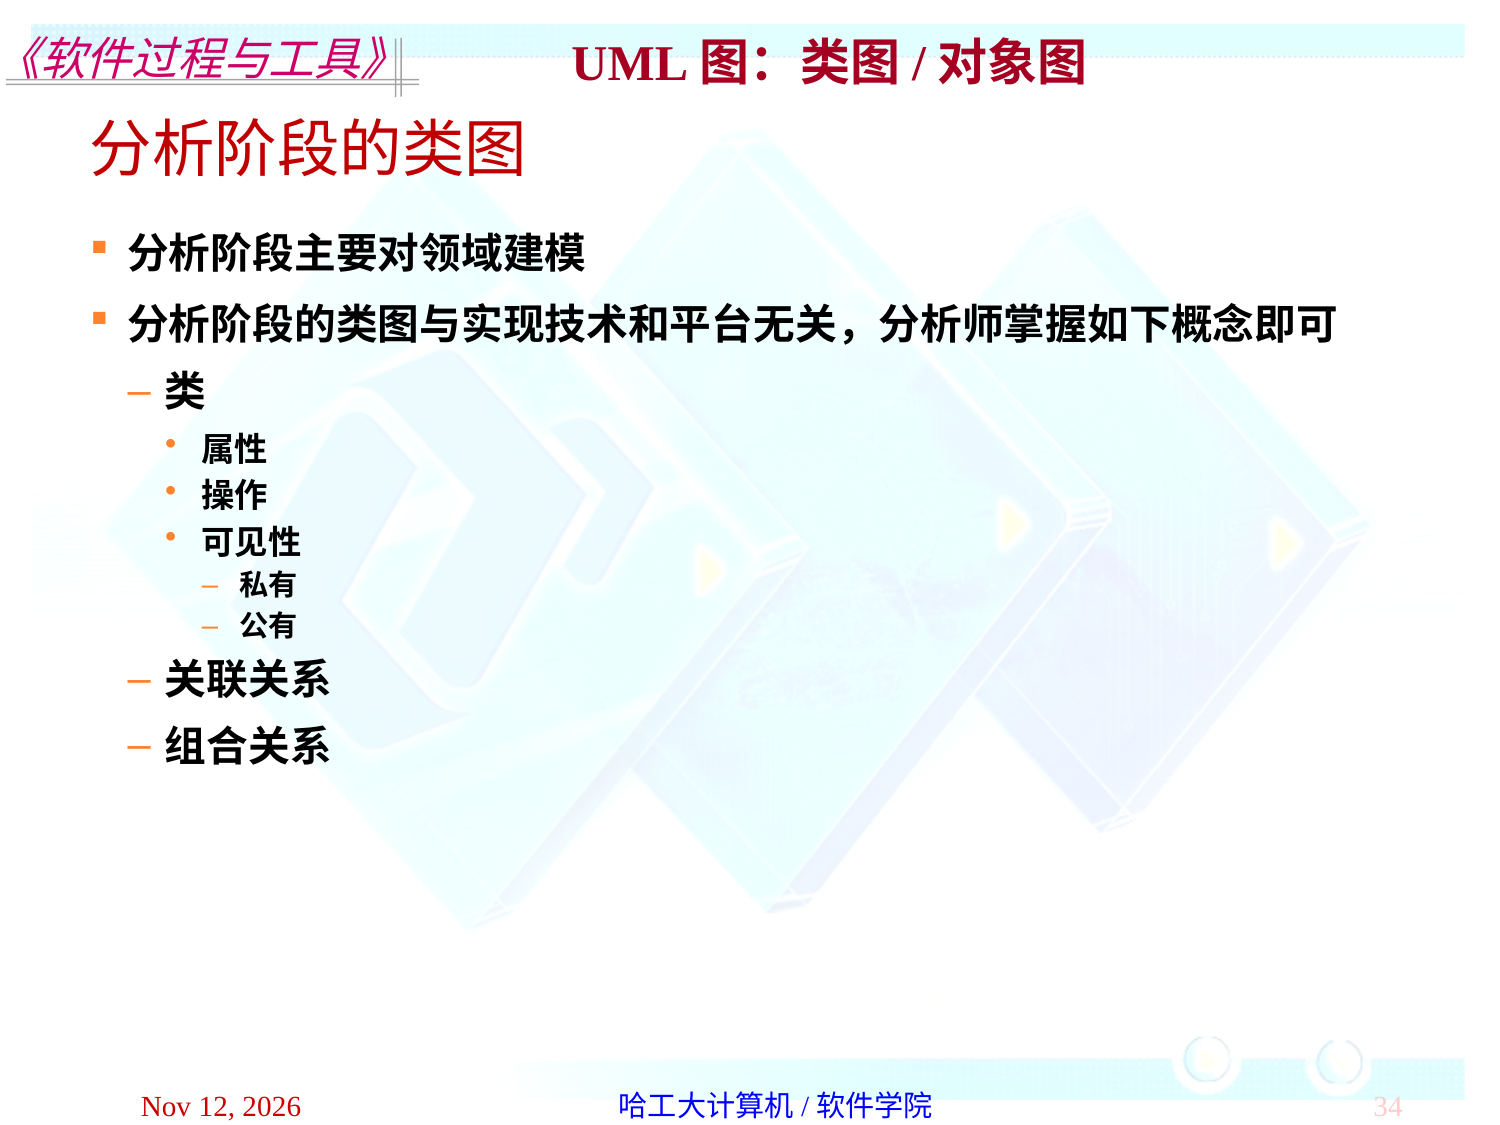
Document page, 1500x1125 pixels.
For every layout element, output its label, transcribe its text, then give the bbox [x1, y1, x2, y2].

text_box UML图：类图/对象图 [389, 30, 1270, 91]
text_box 分析阶段主要对领域建模 分析阶段的类图与实现技术和平台无关，分析师掌握如下概念即可 类 属性 操作 可见性 私有 公有 关联关系 组合关系 [74, 219, 1425, 1071]
text_box 分析阶段的类图 [74, 101, 1425, 185]
